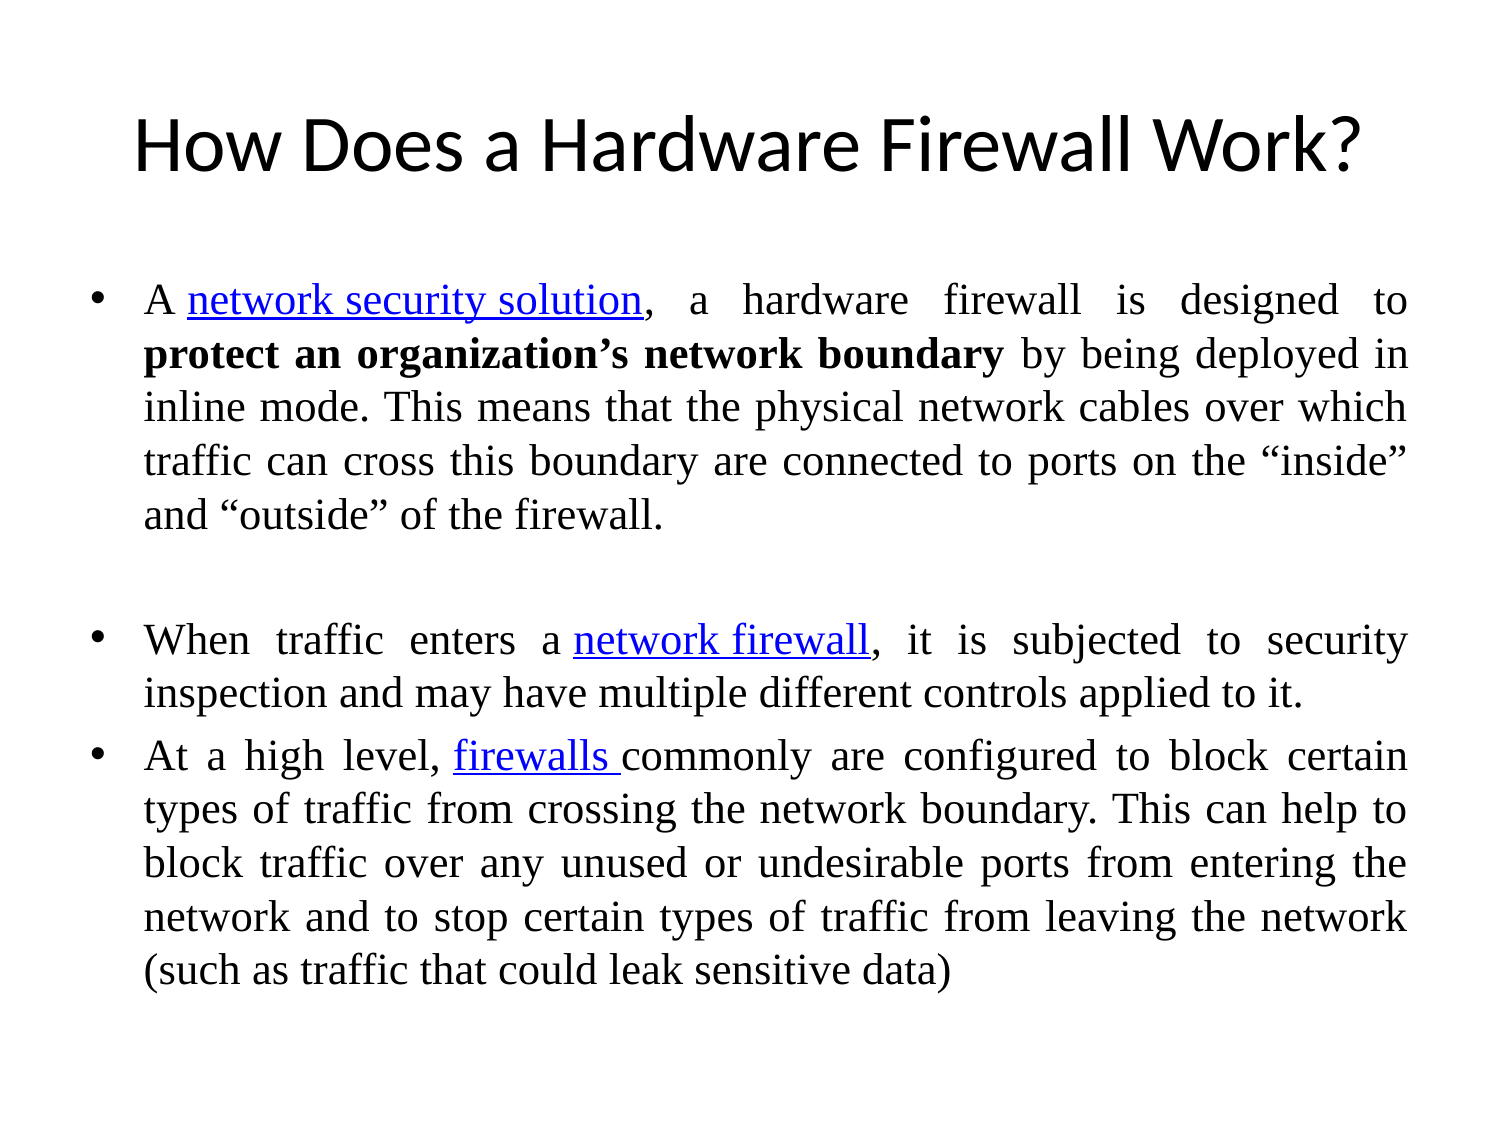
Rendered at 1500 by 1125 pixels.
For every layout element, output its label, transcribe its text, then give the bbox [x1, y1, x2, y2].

title How Does a Hardware Firewall Work? [75, 45, 1425, 233]
list A network security solution, a hardware firewall is designed to protect an organization’s network boundary by being deployed in inline mode. This means that the physical network cables over which traffic can cross this boundary are connected to ports on the “inside” and “outside” of the firewall. When traffic enters a network firewall, it is subjected to security inspection and may have multiple different controls applied to it. At a high level, firewalls commonly are configured to block certain types of traffic from crossing the network boundary. This can help to block traffic over any unused or undesirable ports from entering the network and to stop certain types of traffic from leaving the network (such as traffic that could leak sensitive data) [75, 262, 1425, 1005]
